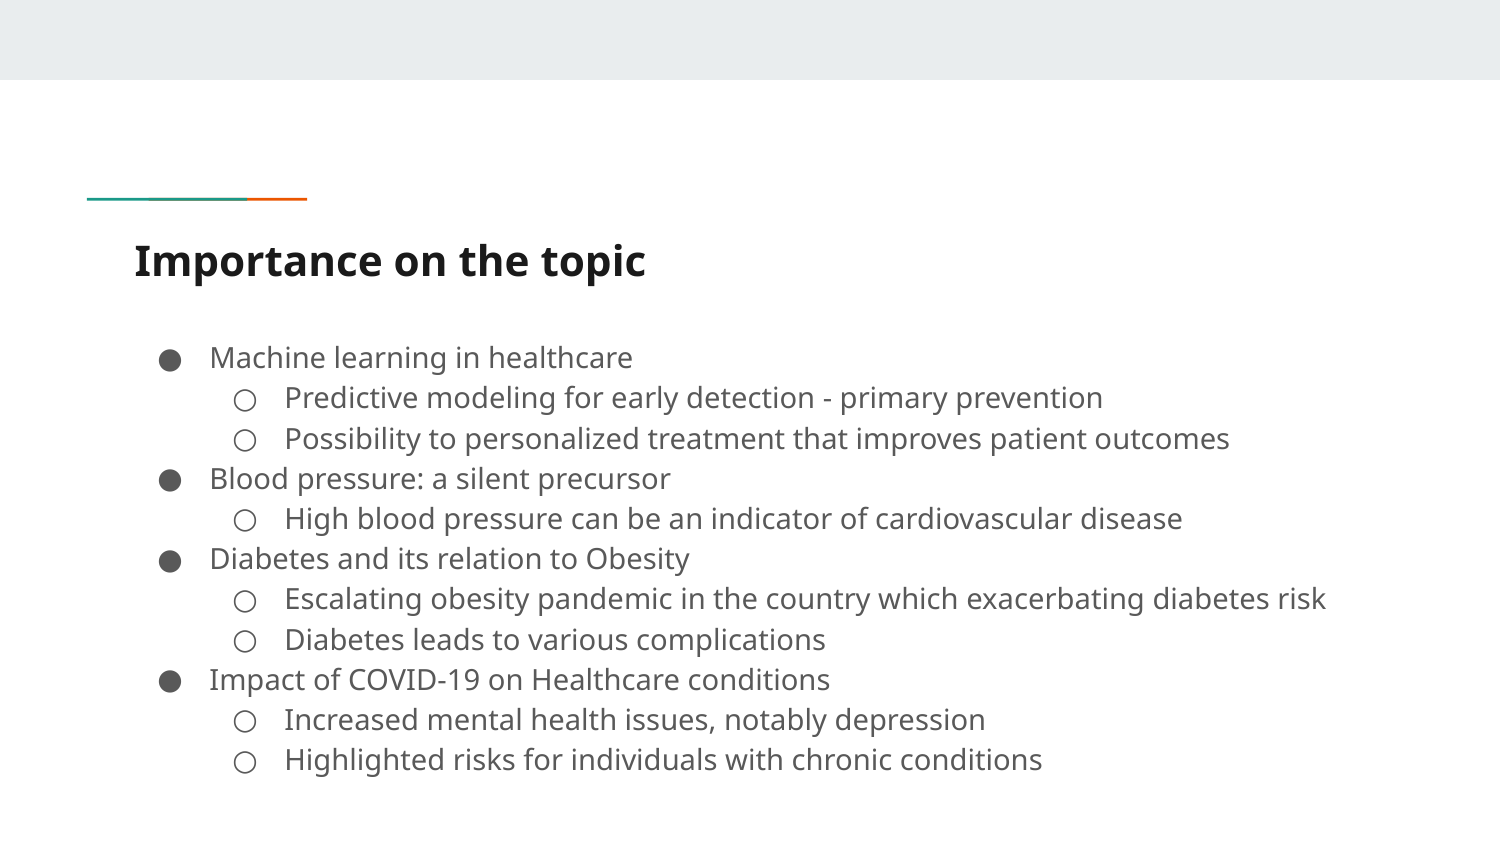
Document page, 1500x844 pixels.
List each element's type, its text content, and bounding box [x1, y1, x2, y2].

list Machine learning in healthcare Predictive modeling for early detection - primary prevention Possibility to personalized treatment that improves patient outcomes Blood pressure: a silent precursor High blood pressure can be an indicator of cardiovascular disease Diabetes and its relation to Obesity Escalating obesity pandemic in the country which exacerbating diabetes risk Diabetes leads to various complications Impact of COVID-19 on Healthcare conditions Increased mental health issues, notably depression Highlighted risks for individuals with chronic conditions [119, 319, 1381, 763]
title Importance on the topic [119, 216, 1381, 305]
